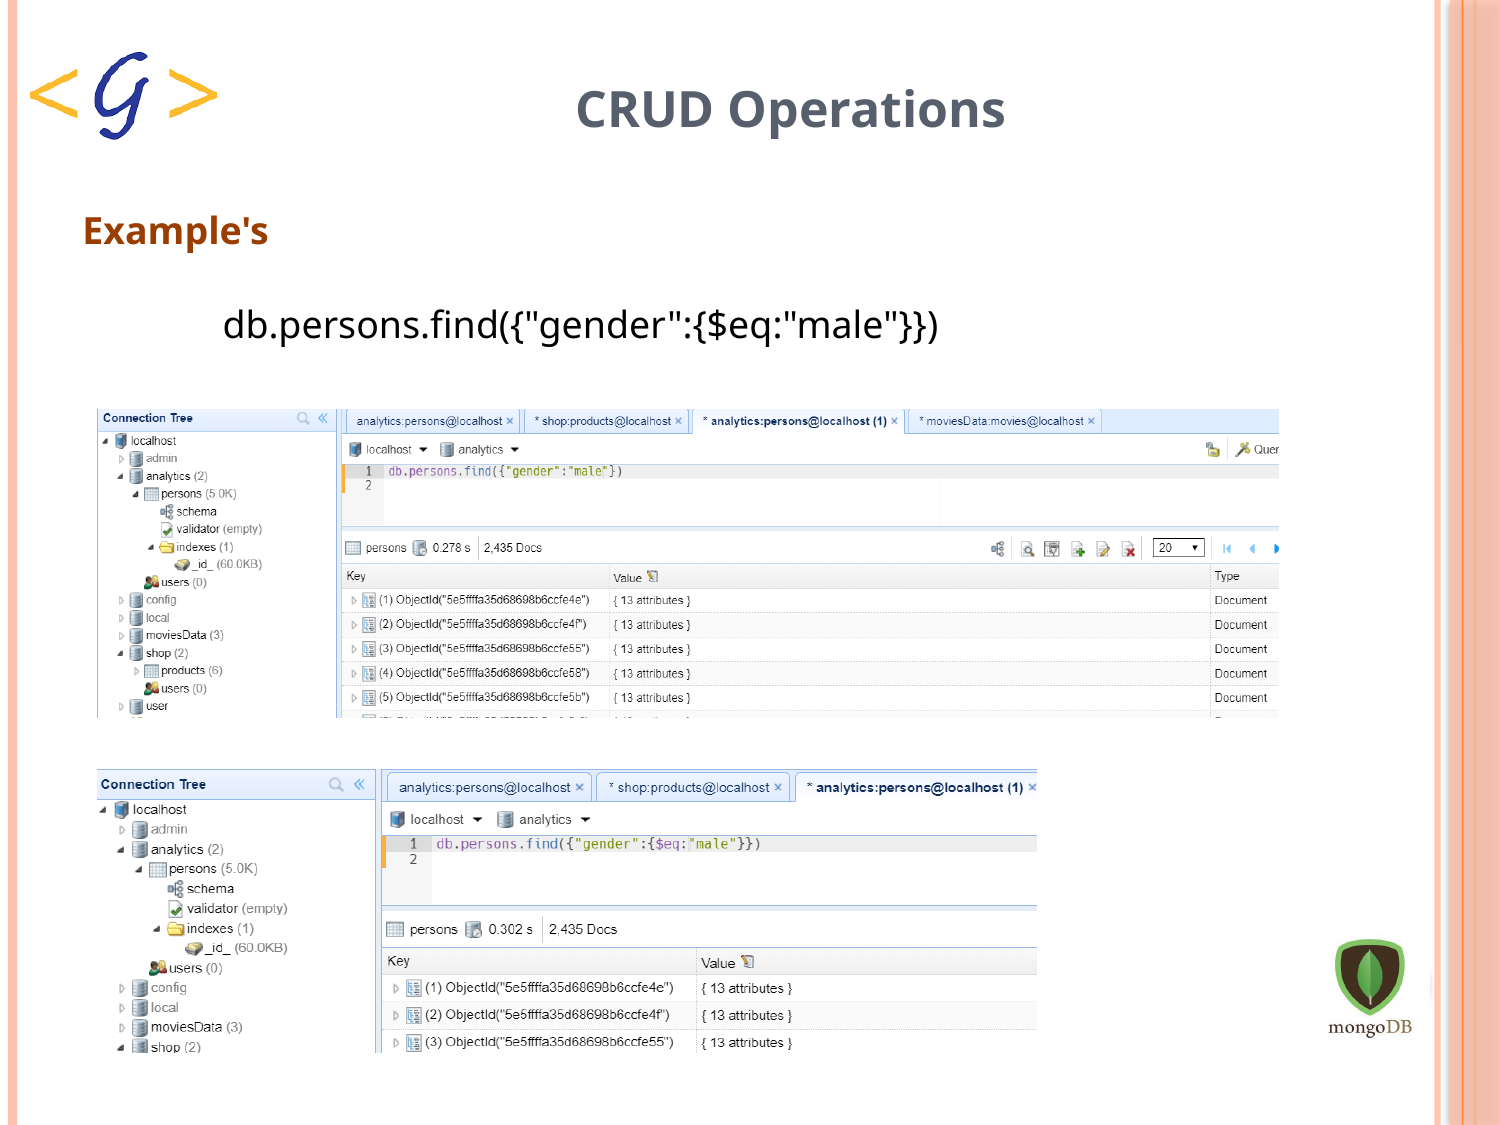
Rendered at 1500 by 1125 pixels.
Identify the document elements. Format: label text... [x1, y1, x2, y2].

picture [96, 767, 1037, 1054]
picture [96, 409, 1279, 719]
text_box db.persons.find({"gender":{$eq:"male"}}) [207, 293, 954, 354]
text_box Example's [0, 199, 709, 329]
picture [1318, 928, 1431, 1046]
text_box CRUD Operations [257, 70, 1325, 200]
picture [22, 0, 224, 200]
